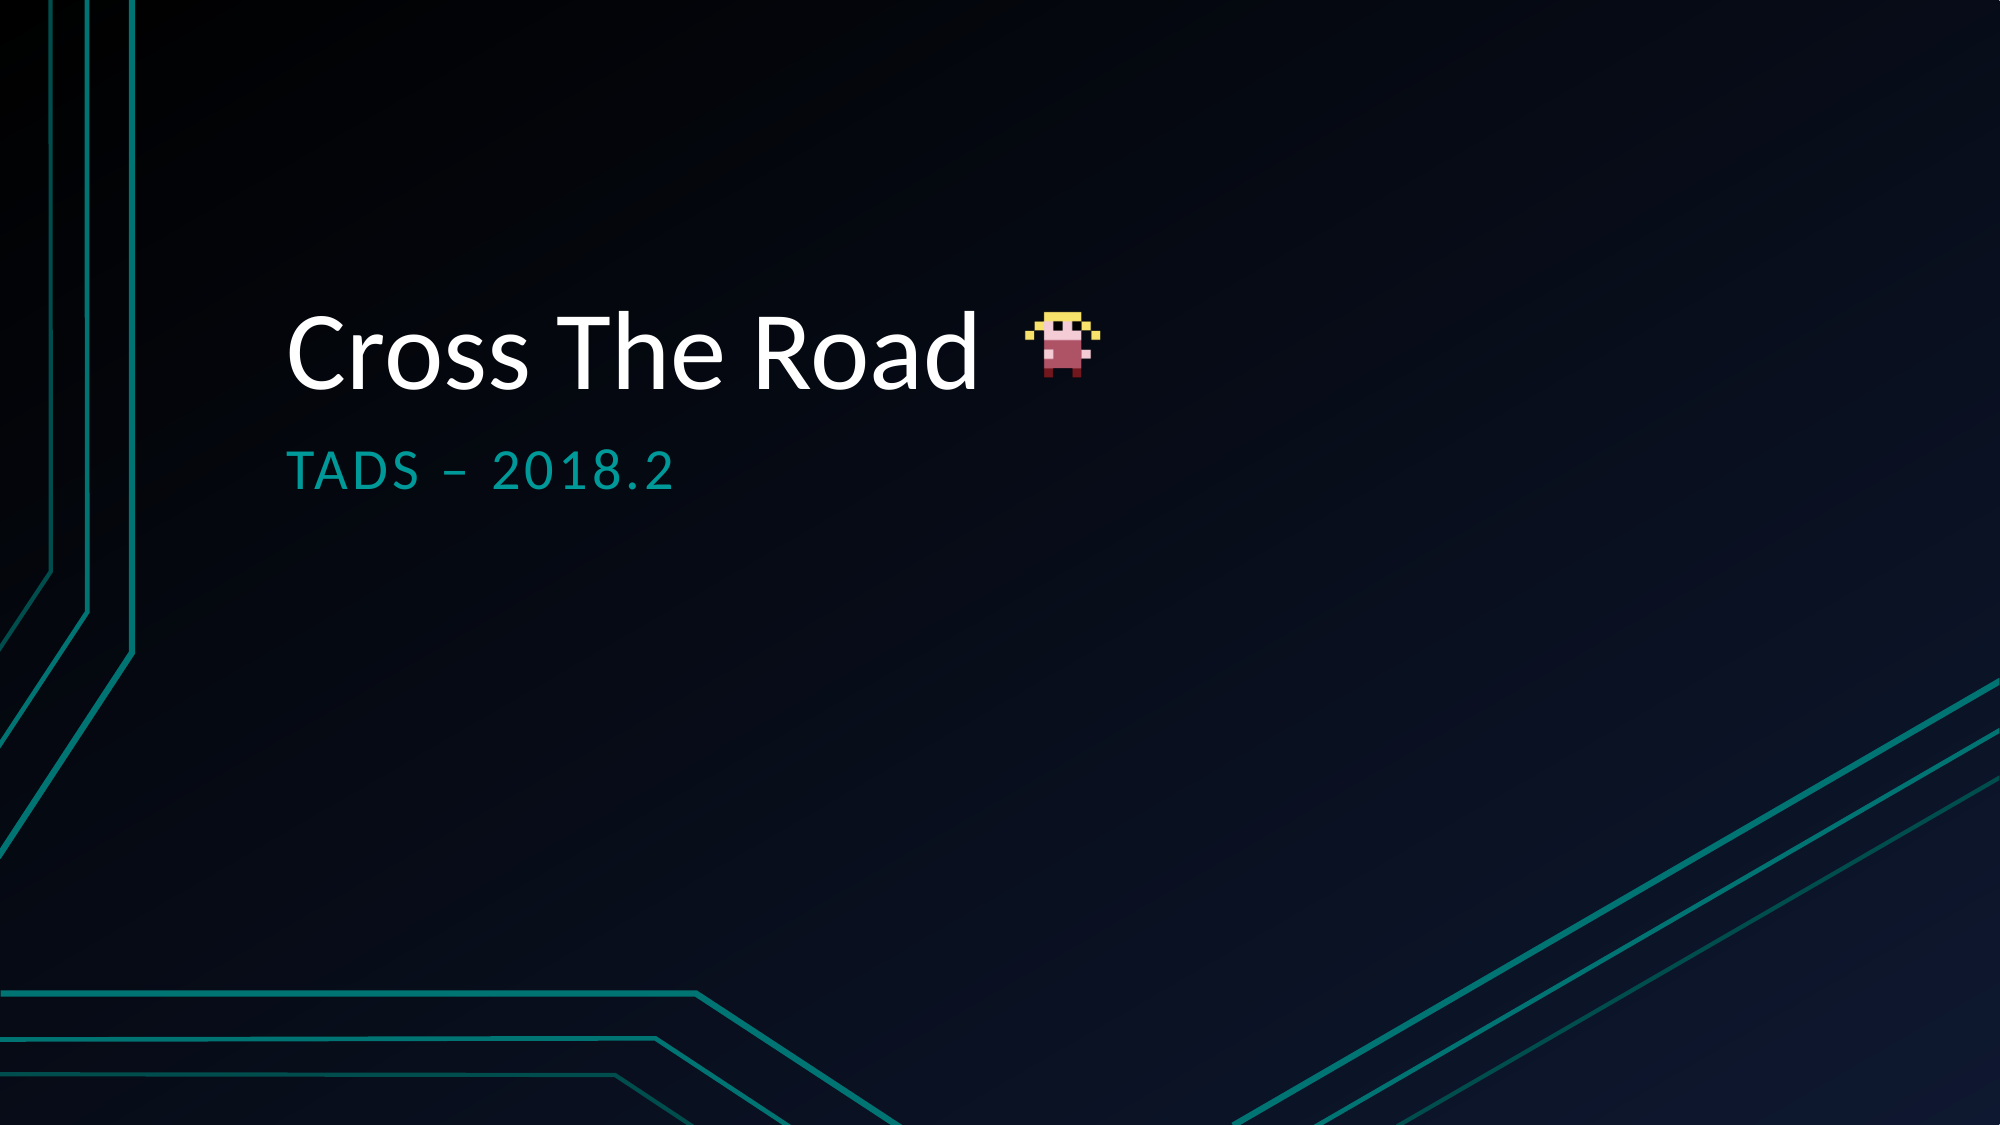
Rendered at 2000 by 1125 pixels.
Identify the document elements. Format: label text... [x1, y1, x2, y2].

subtitle TADS – 2018.2 [266, 429, 1700, 717]
picture [999, 264, 1126, 422]
title Cross The Road [266, 95, 1700, 424]
